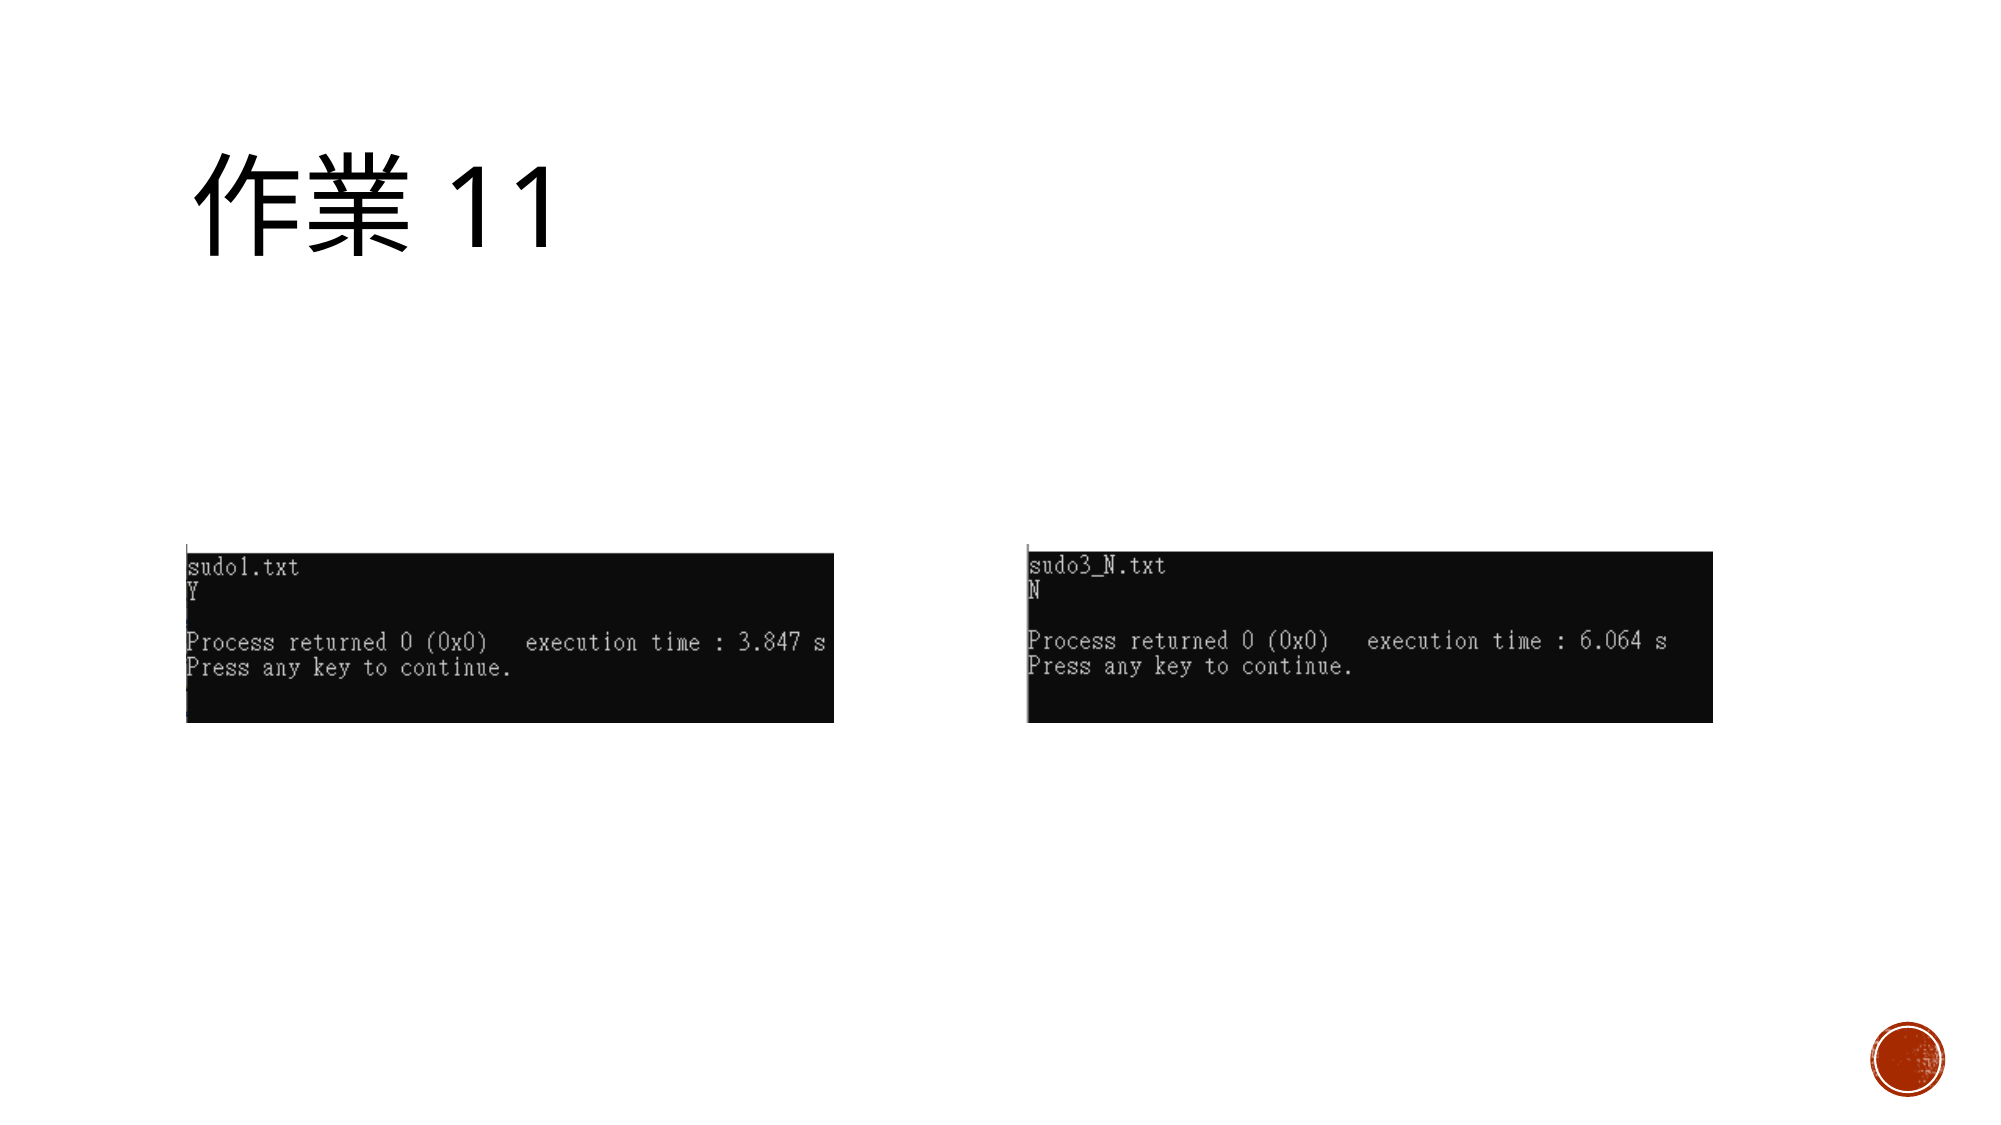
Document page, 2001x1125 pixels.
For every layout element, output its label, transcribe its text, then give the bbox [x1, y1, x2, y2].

picture [186, 544, 834, 723]
picture [1026, 544, 1713, 723]
title 作業11 [175, 79, 1826, 344]
